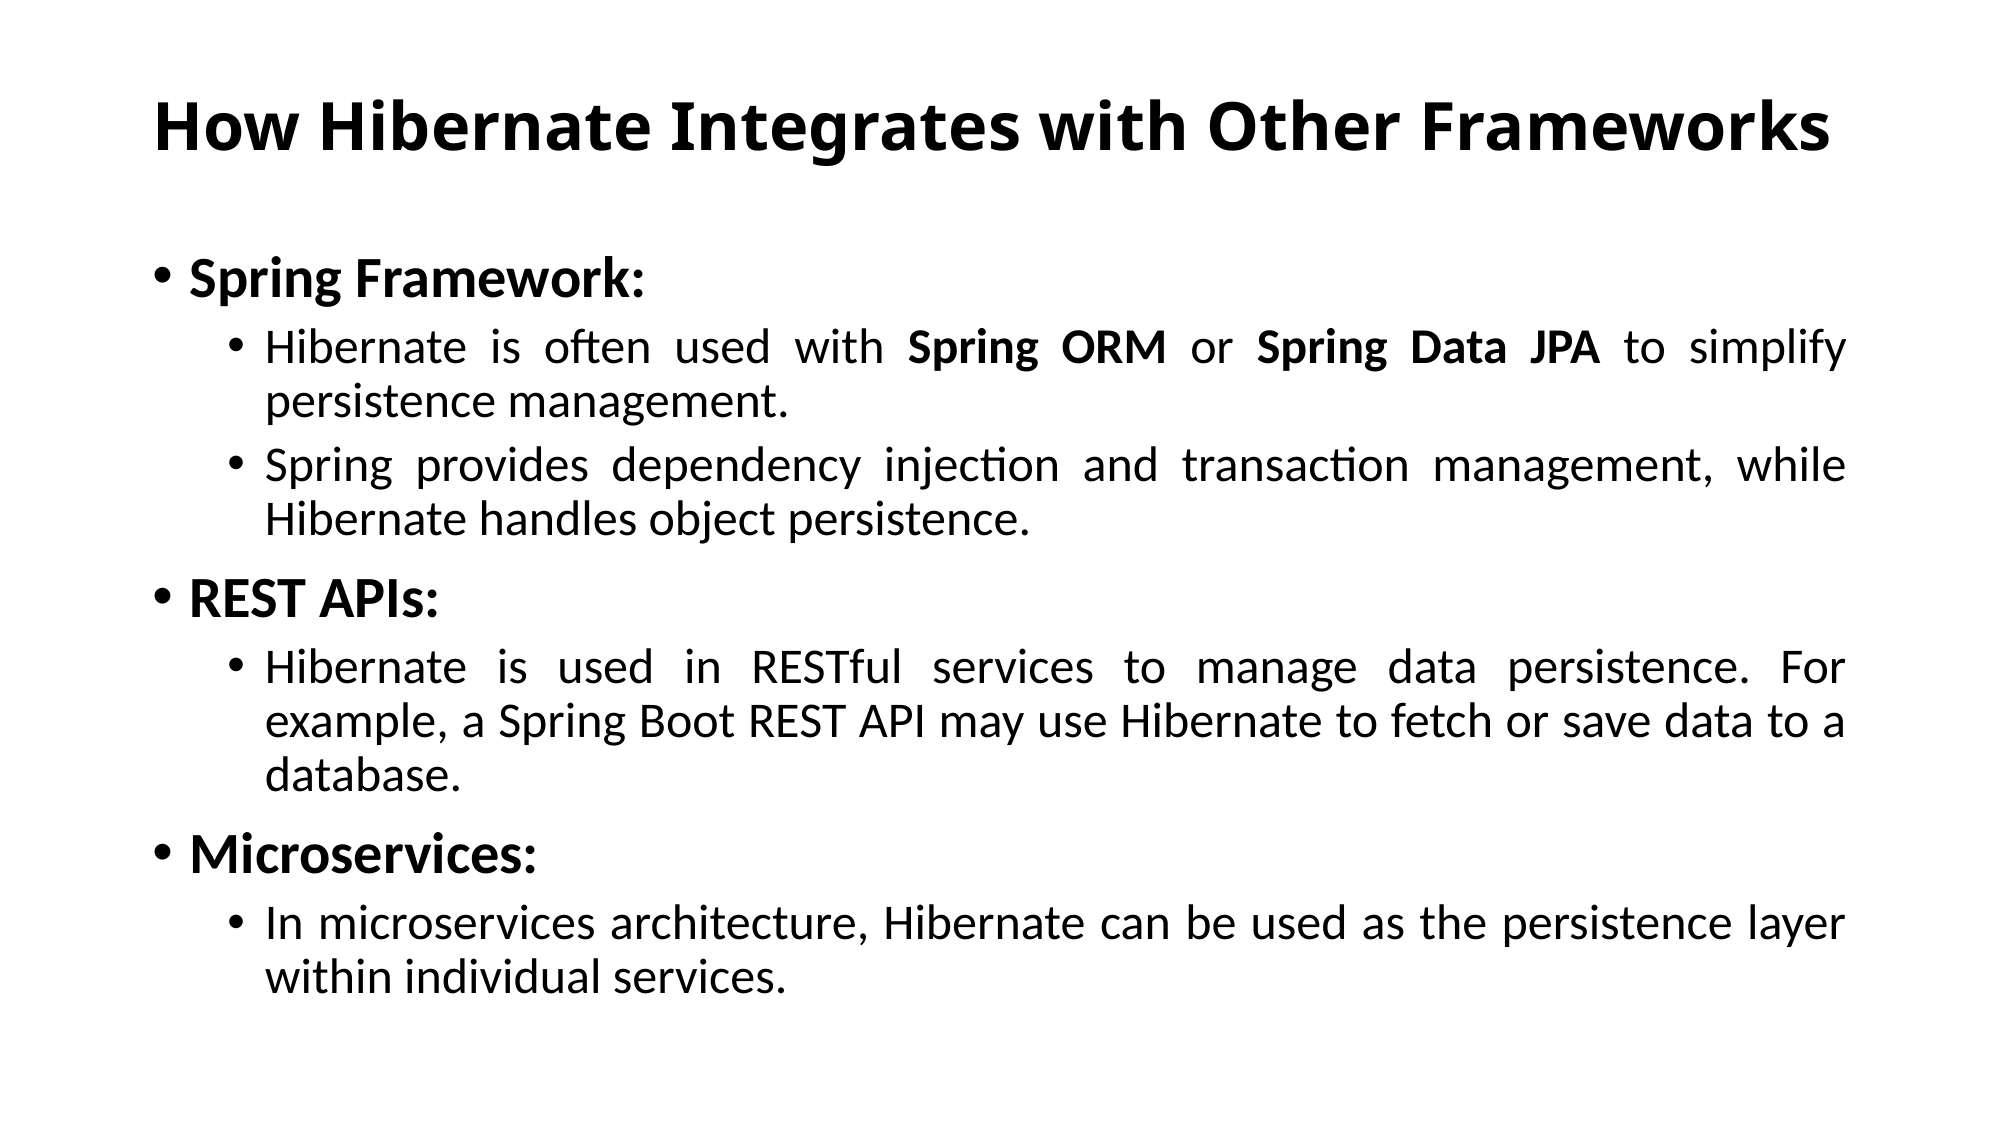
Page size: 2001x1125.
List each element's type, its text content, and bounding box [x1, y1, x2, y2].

list Spring Framework: Hibernate is often used with Spring ORM or Spring Data JPA to simplify persistence management. Spring provides dependency injection and transaction management, while Hibernate handles object persistence. REST APIs: Hibernate is used in RESTful services to manage data persistence. For example, a Spring Boot REST API may use Hibernate to fetch or save data to a database. Microservices: In microservices architecture, Hibernate can be used as the persistence layer within individual services. [137, 239, 1863, 1014]
title How Hibernate Integrates with Other Frameworks [137, 59, 1863, 239]
